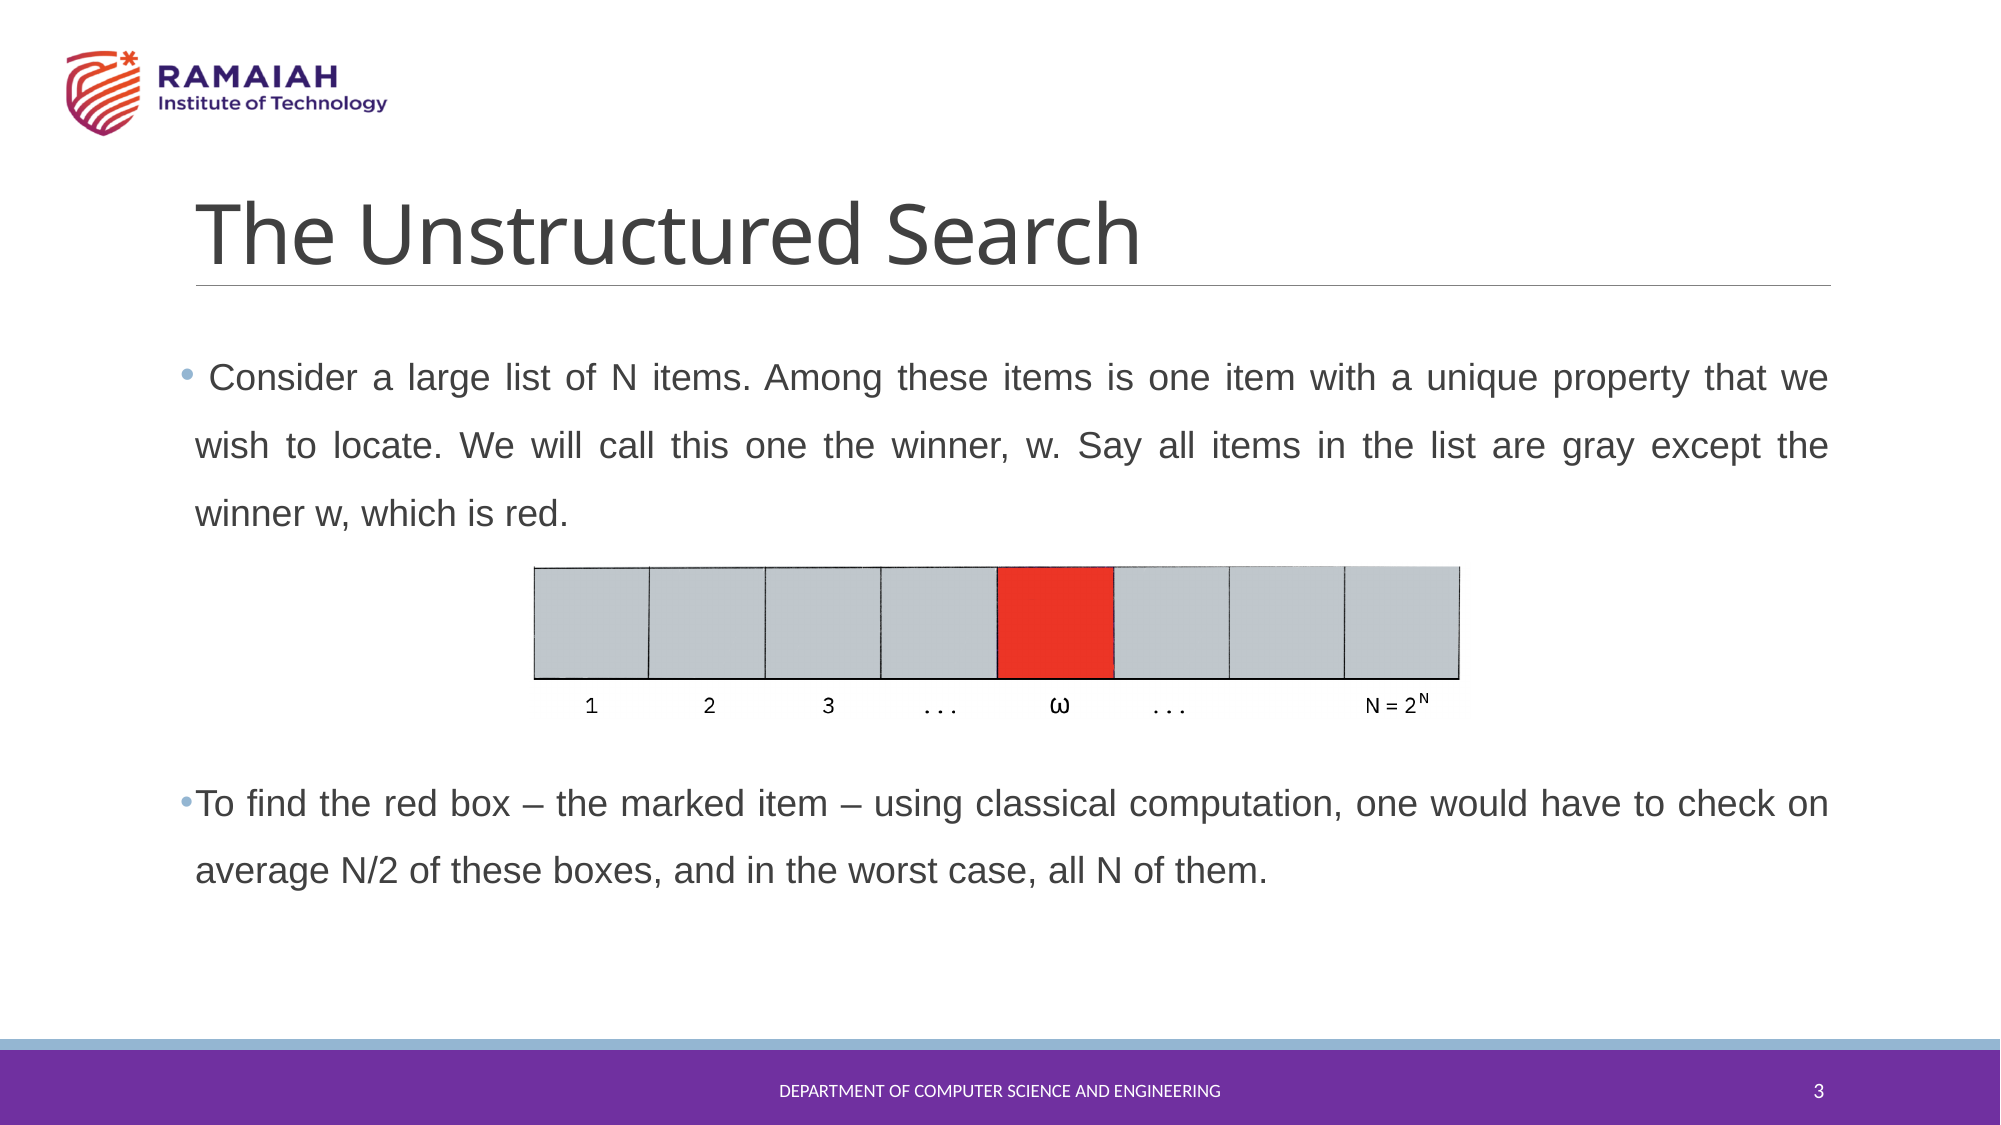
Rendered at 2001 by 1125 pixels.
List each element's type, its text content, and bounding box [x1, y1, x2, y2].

slide_number 3 [1624, 1059, 1840, 1120]
picture [28, 5, 429, 166]
list Consider a large list of N items. Among these items is one item with a unique property that we wish to locate. We will call this one the winner, w. Say all items in the list are gray except the winner w, which is red. To find the red box – the marked item – using classical computation, one would have to check on average N/2 of these boxes, and in the worst case, all N of them. [180, 316, 1830, 954]
title The Unstructured Search [180, 171, 1830, 289]
picture [529, 561, 1471, 720]
footer Department of Computer Science and Engineering [604, 1059, 1396, 1120]
